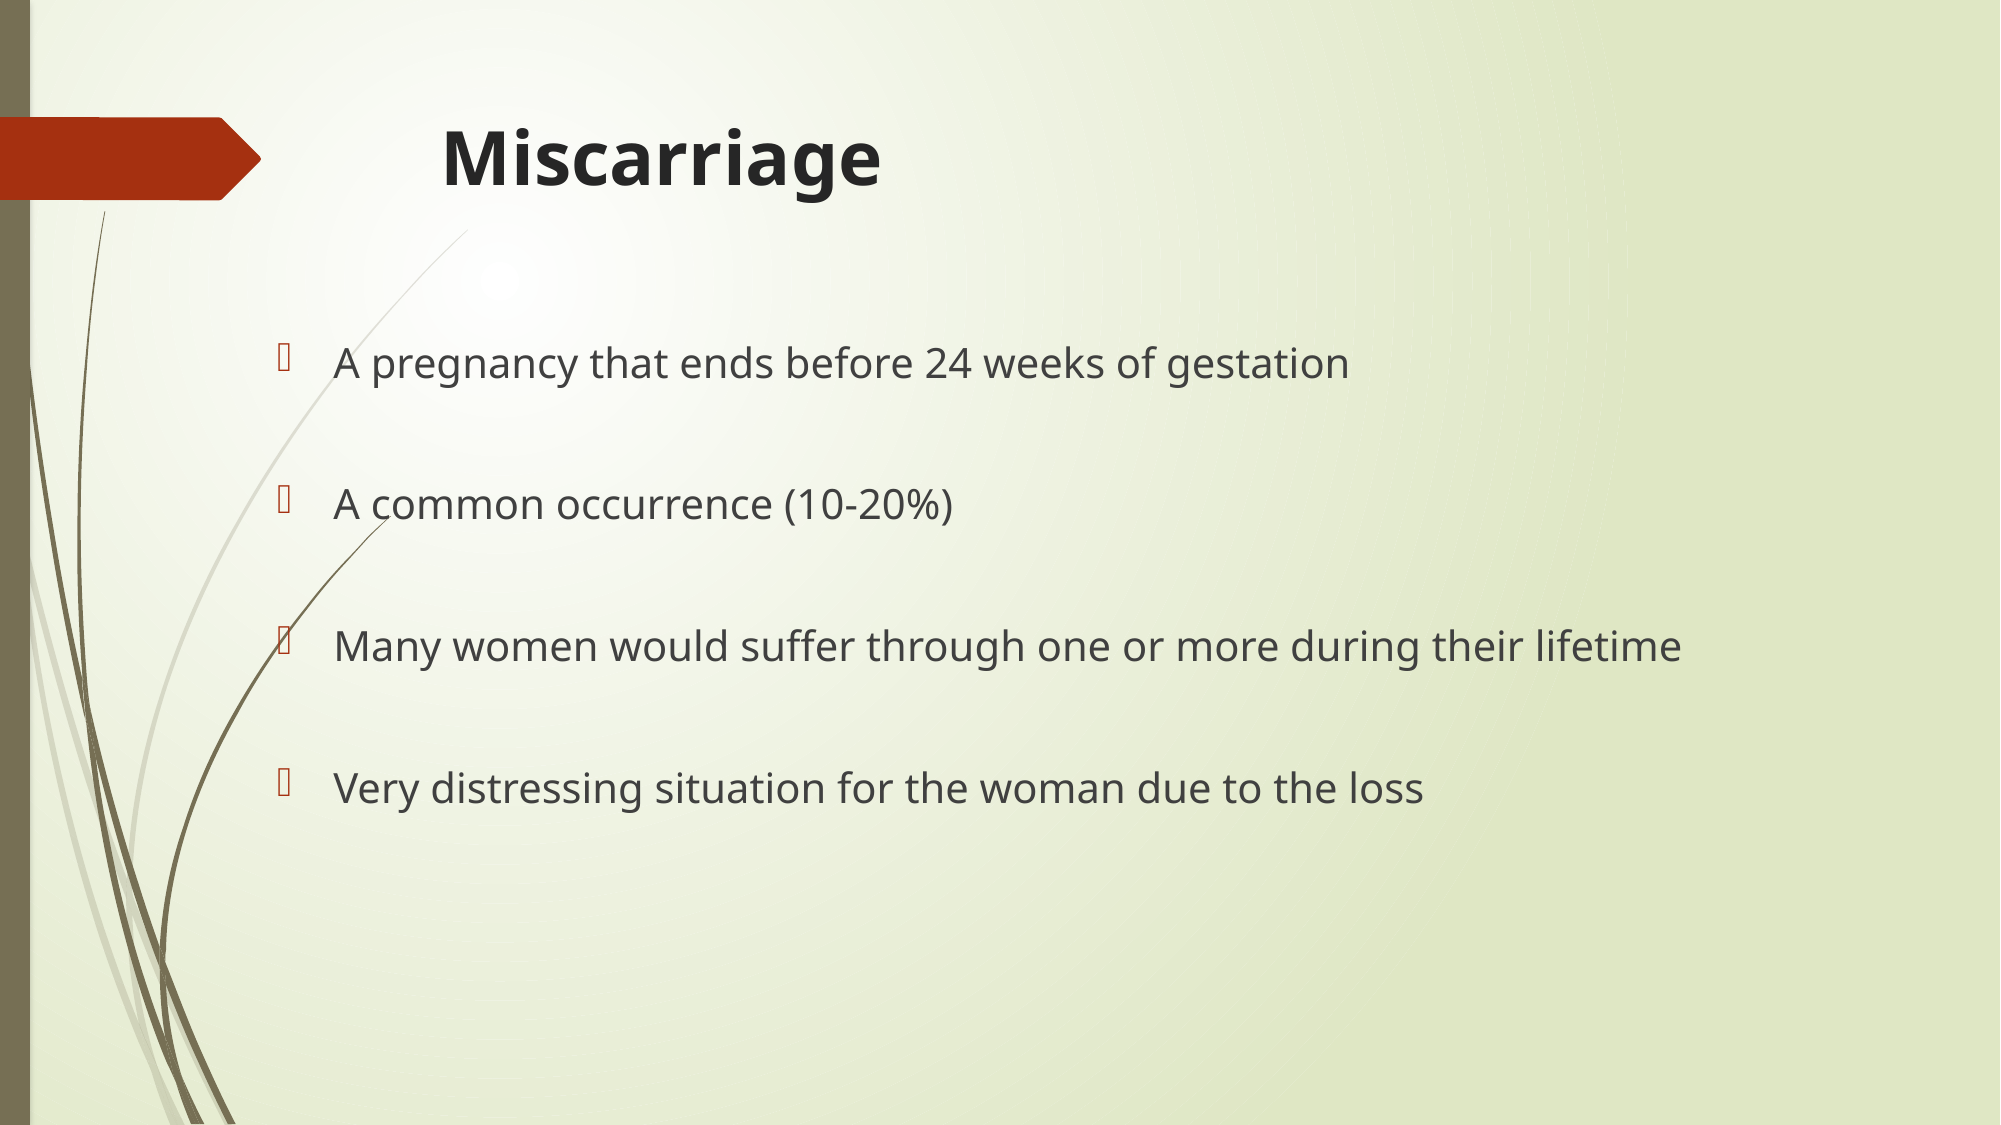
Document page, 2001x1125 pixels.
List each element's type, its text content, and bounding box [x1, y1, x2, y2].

title Miscarriage [425, 102, 1888, 313]
list A pregnancy that ends before 24 weeks of gestation A common occurrence (10-20%) Many women would suffer through one or more during their lifetime Very distressing situation for the woman due to the loss [262, 328, 1725, 949]
